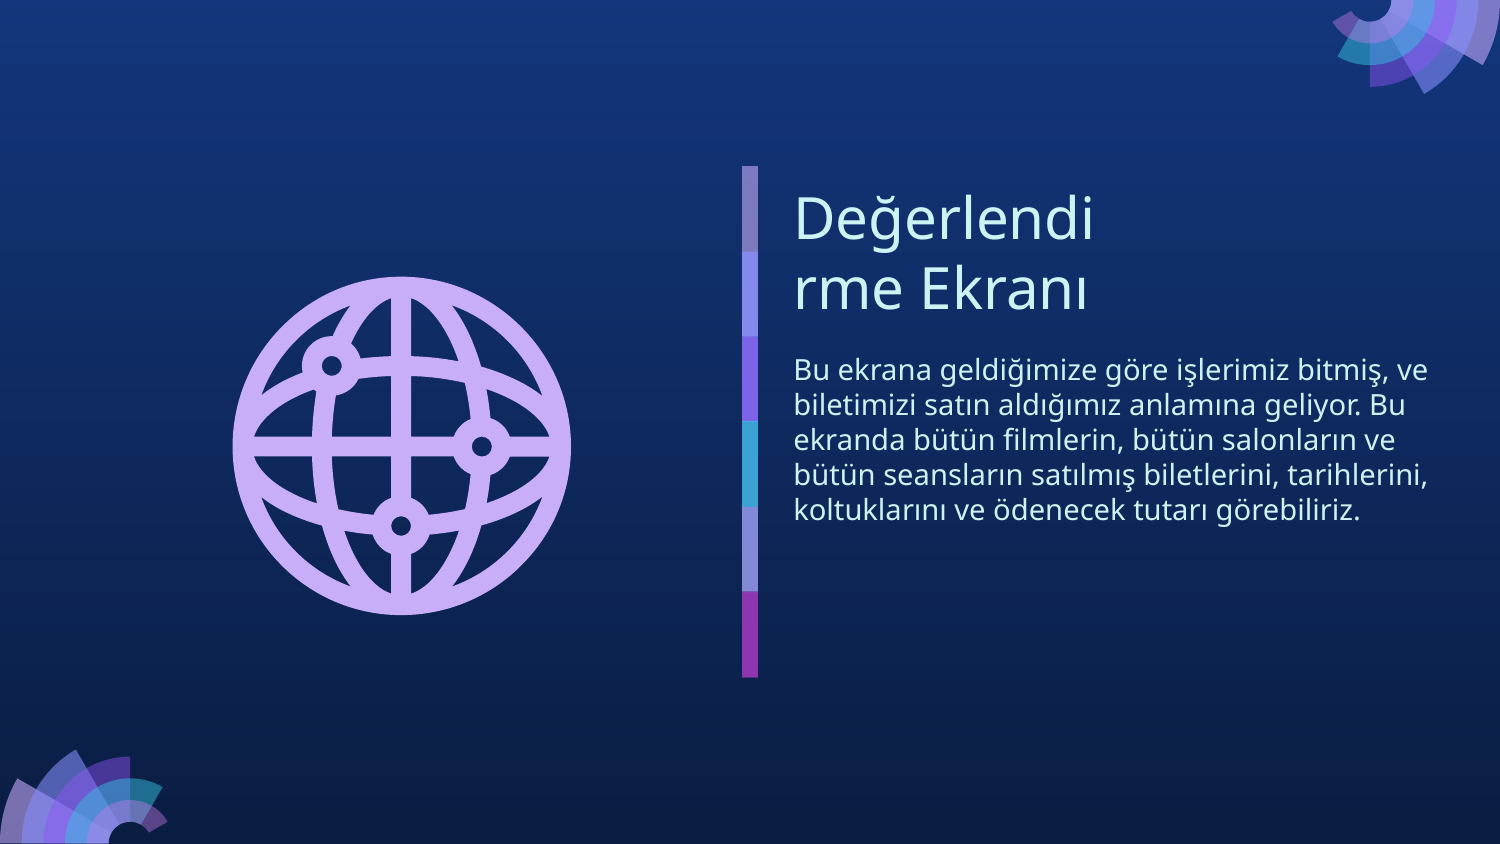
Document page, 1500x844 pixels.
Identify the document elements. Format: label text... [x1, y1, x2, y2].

list Bu ekrana geldiğimize göre işlerimiz bitmiş, ve biletimizi satın aldığımız anlamına geliyor. Bu ekranda bütün filmlerin, bütün salonların ve bütün seansların satılmış biletlerini, tarihlerini, koltuklarını ve ödenecek tutarı görebiliriz. [778, 336, 1457, 633]
title Değerlendirme Ekranı [778, 177, 1131, 336]
text_box [232, 276, 572, 616]
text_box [1331, 0, 1500, 95]
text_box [0, 749, 168, 844]
